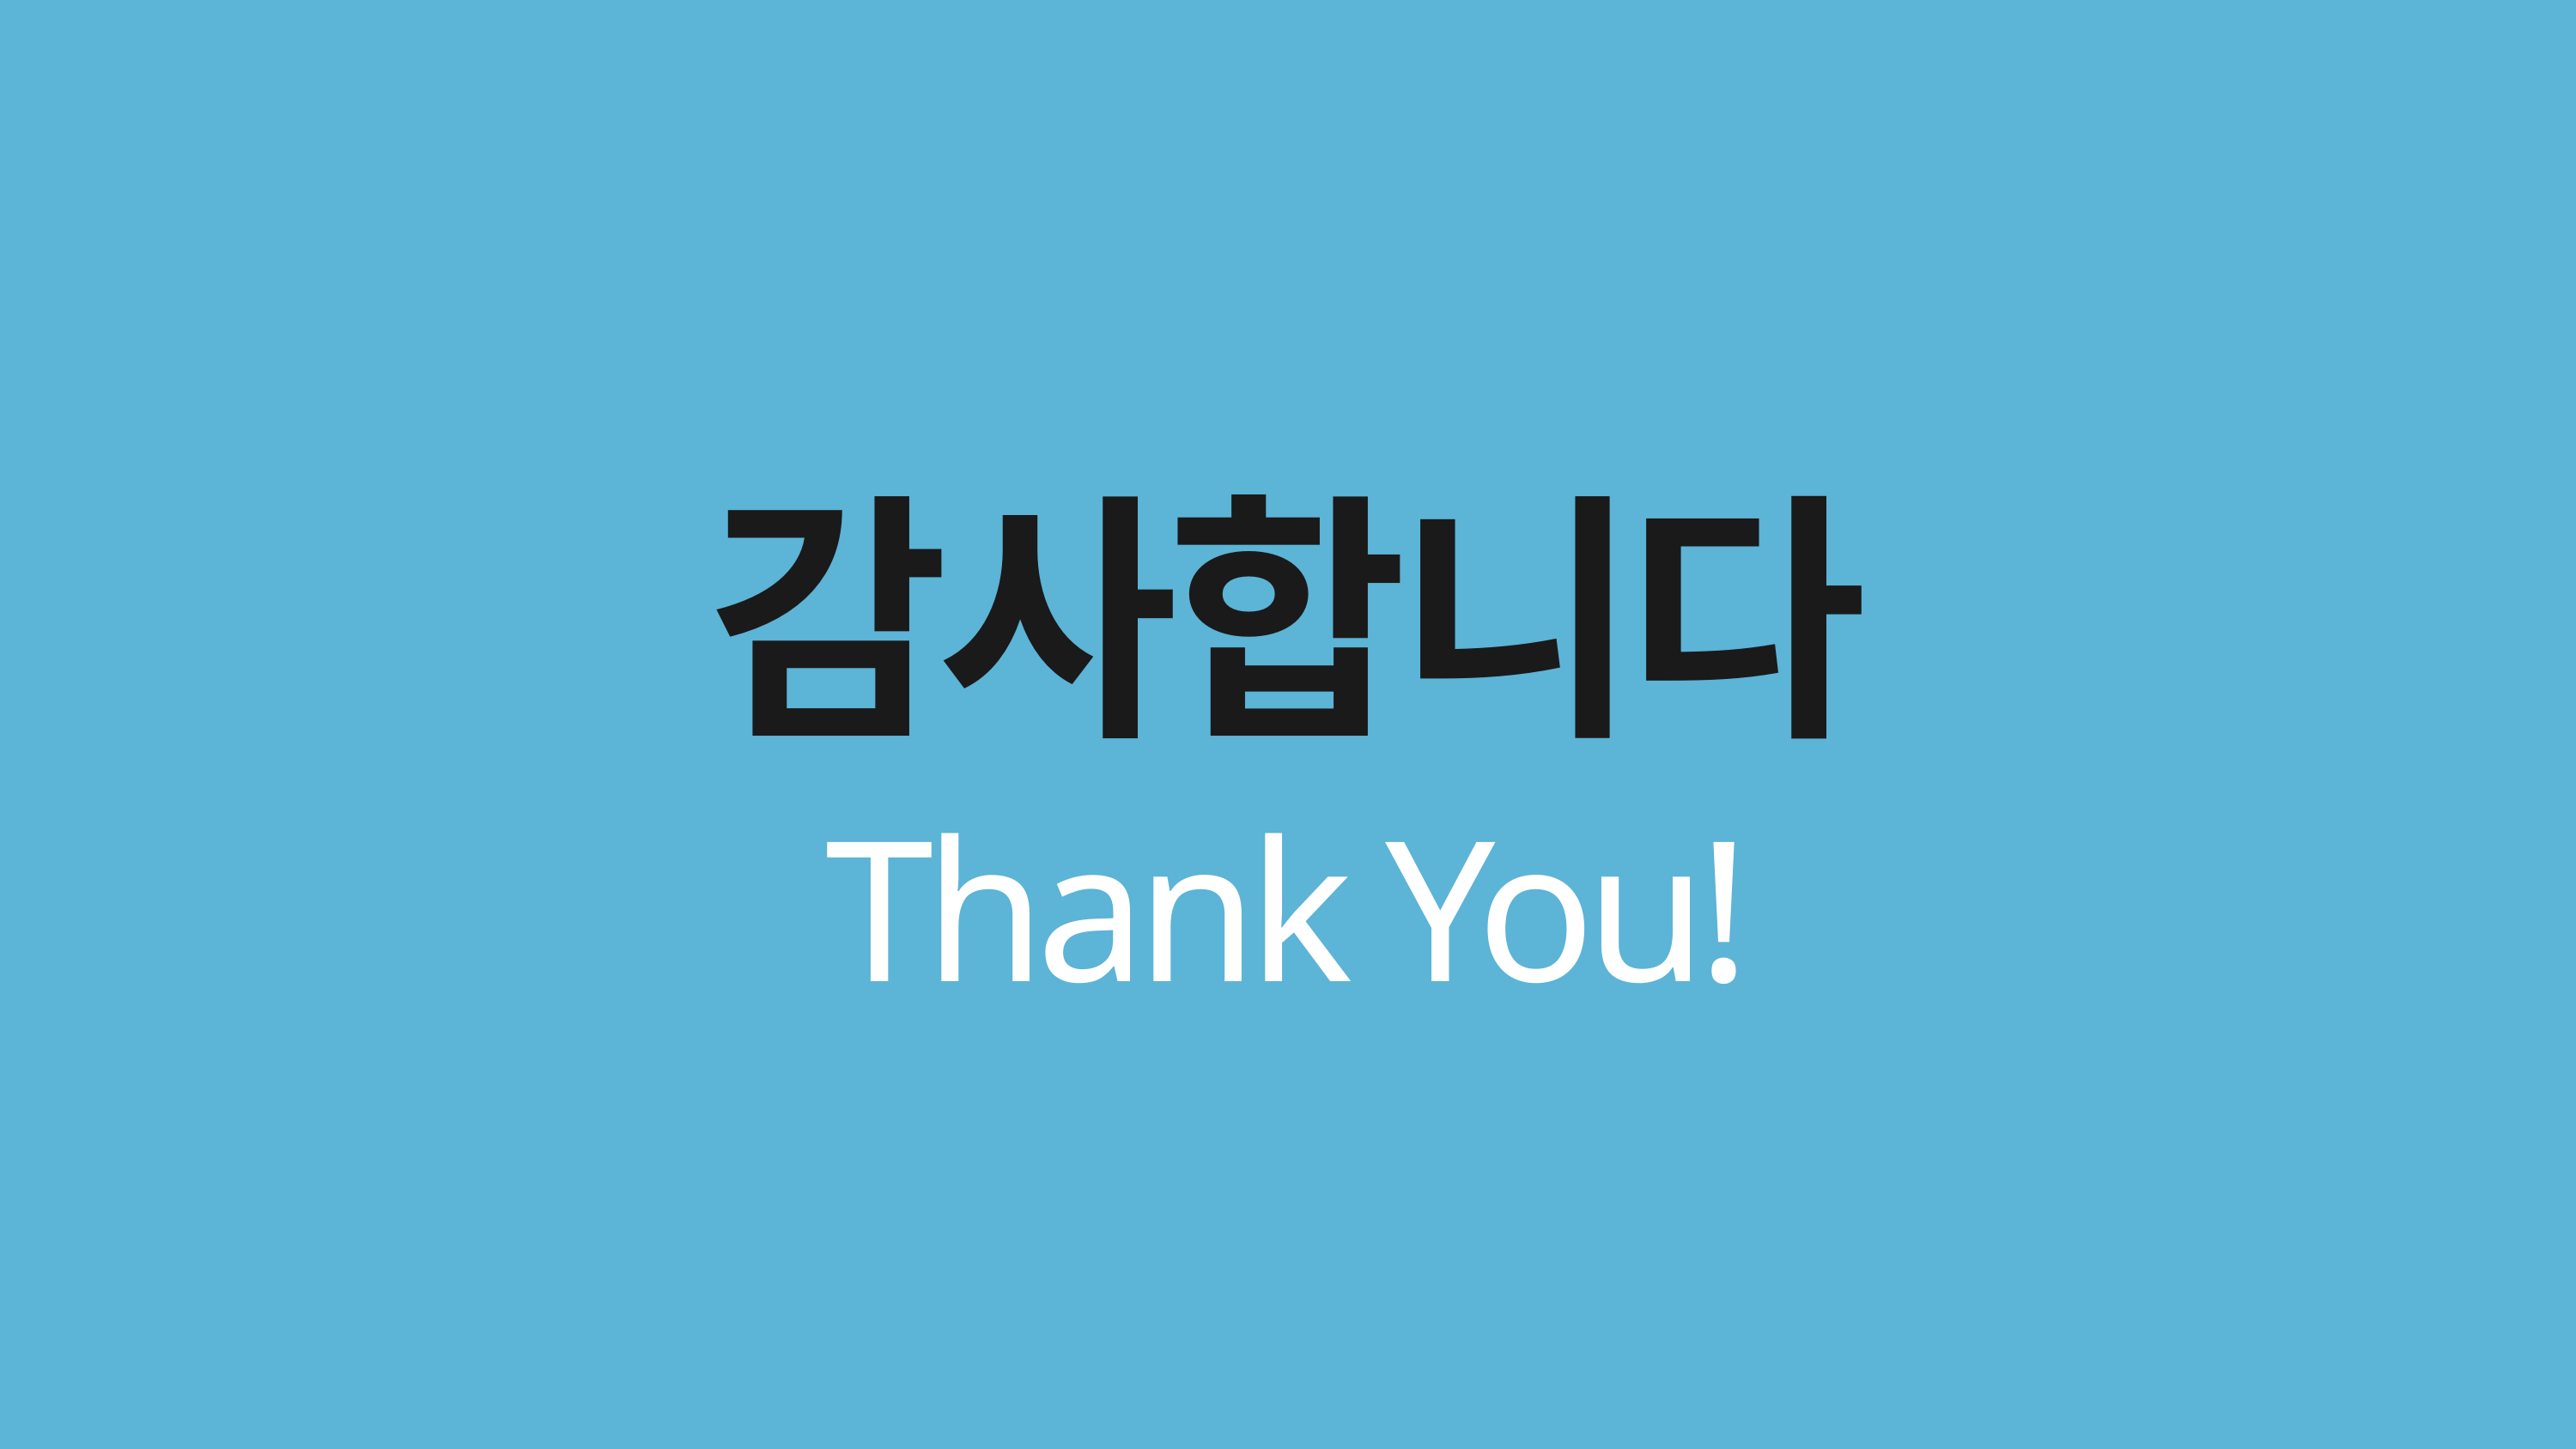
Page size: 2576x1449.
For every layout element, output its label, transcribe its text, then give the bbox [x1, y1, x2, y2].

text_box Thank You! [497, 917, 2079, 1132]
text_box 감사합니다 [289, 447, 2287, 917]
